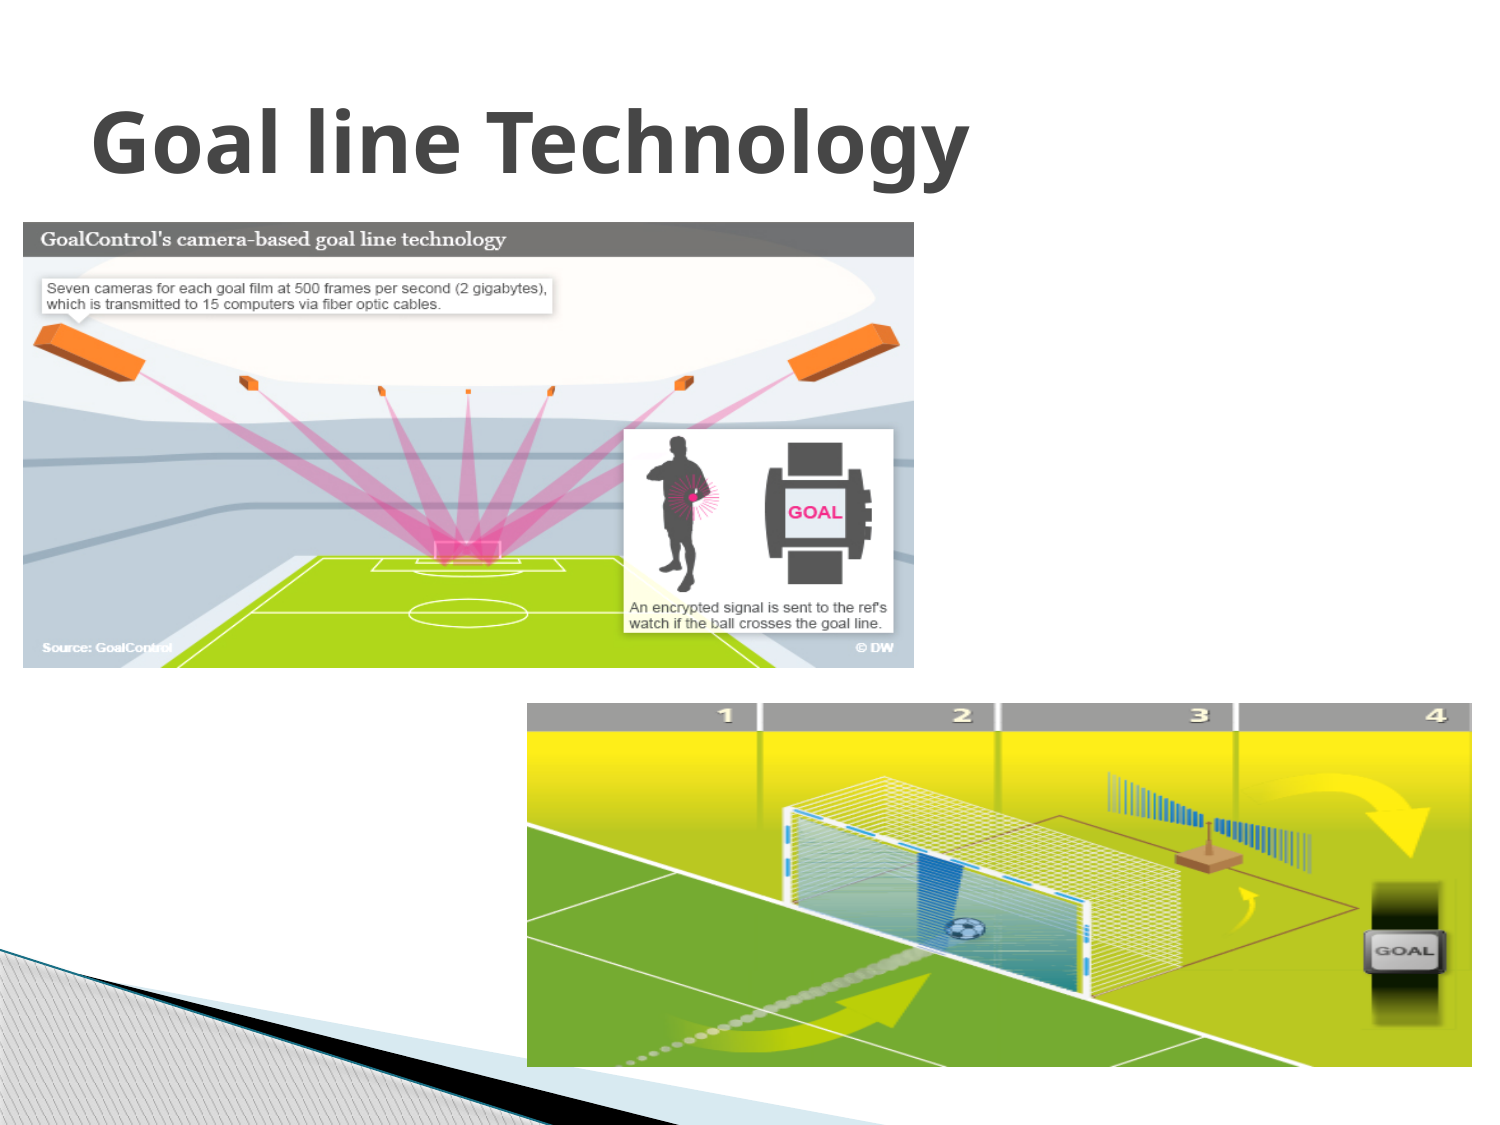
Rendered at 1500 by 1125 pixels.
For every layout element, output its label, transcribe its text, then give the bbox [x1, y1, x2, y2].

title Goal line Technology [75, 45, 1425, 233]
picture [527, 702, 1473, 1067]
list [23, 222, 915, 669]
